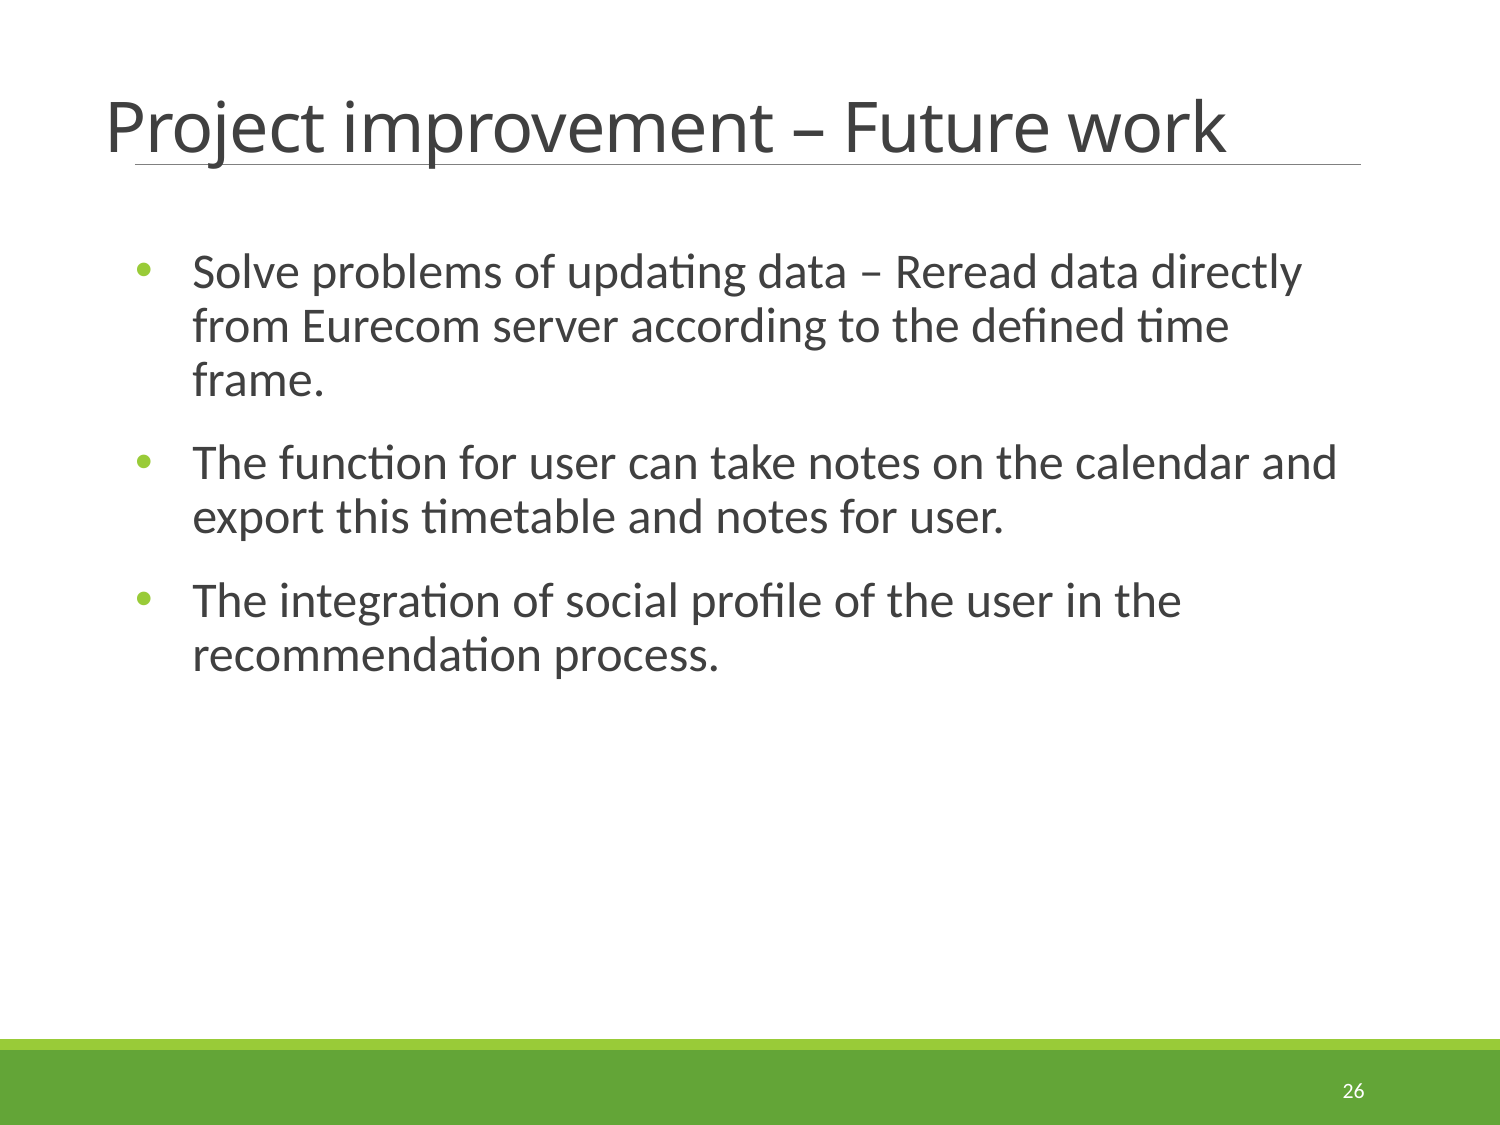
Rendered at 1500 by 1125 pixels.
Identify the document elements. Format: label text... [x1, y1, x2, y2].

slide_number 26 [1218, 1059, 1380, 1120]
title Project improvement – Future work [89, 56, 1373, 175]
list Solve problems of updating data – Reread data directly from Eurecom server according to the defined time frame. The function for user can take notes on the calendar and export this timetable and notes for user. The integration of social profile of the user in the recommendation process. [135, 238, 1373, 1005]
